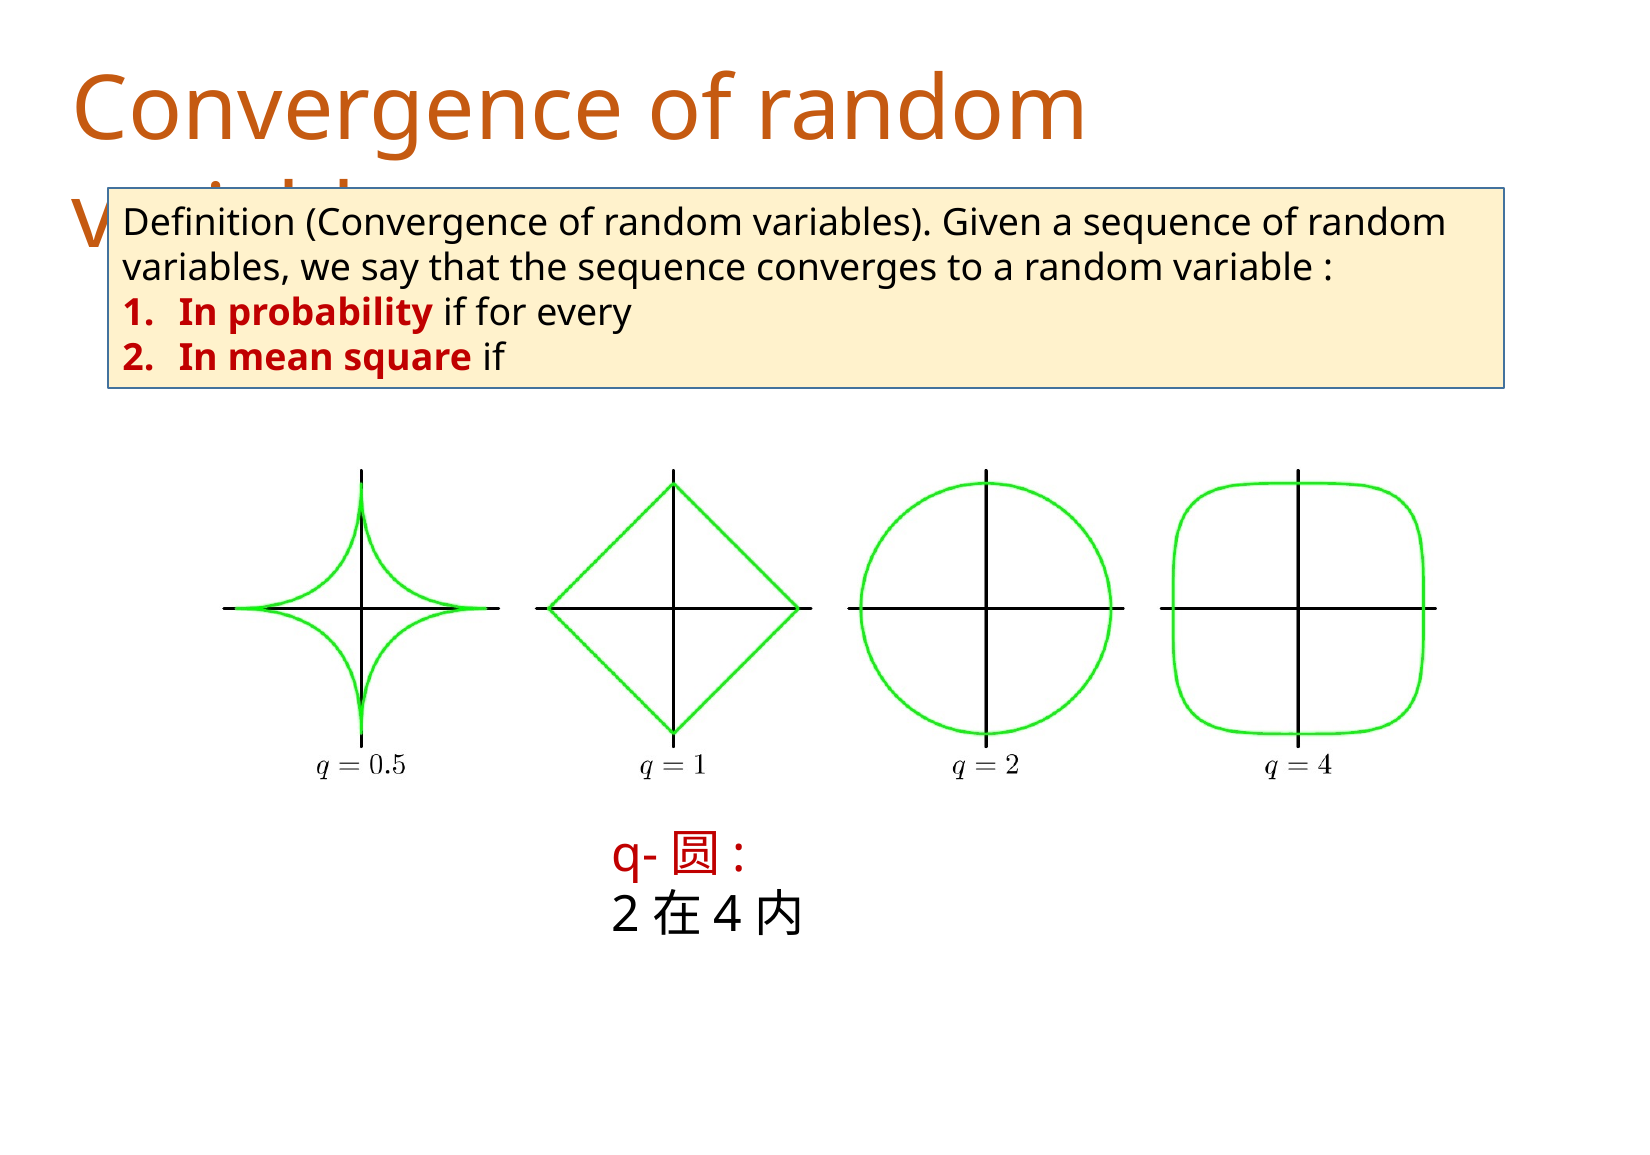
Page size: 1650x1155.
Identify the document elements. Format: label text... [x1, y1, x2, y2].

picture [206, 447, 1444, 846]
text_box Convergence of random variables [57, 42, 1496, 218]
